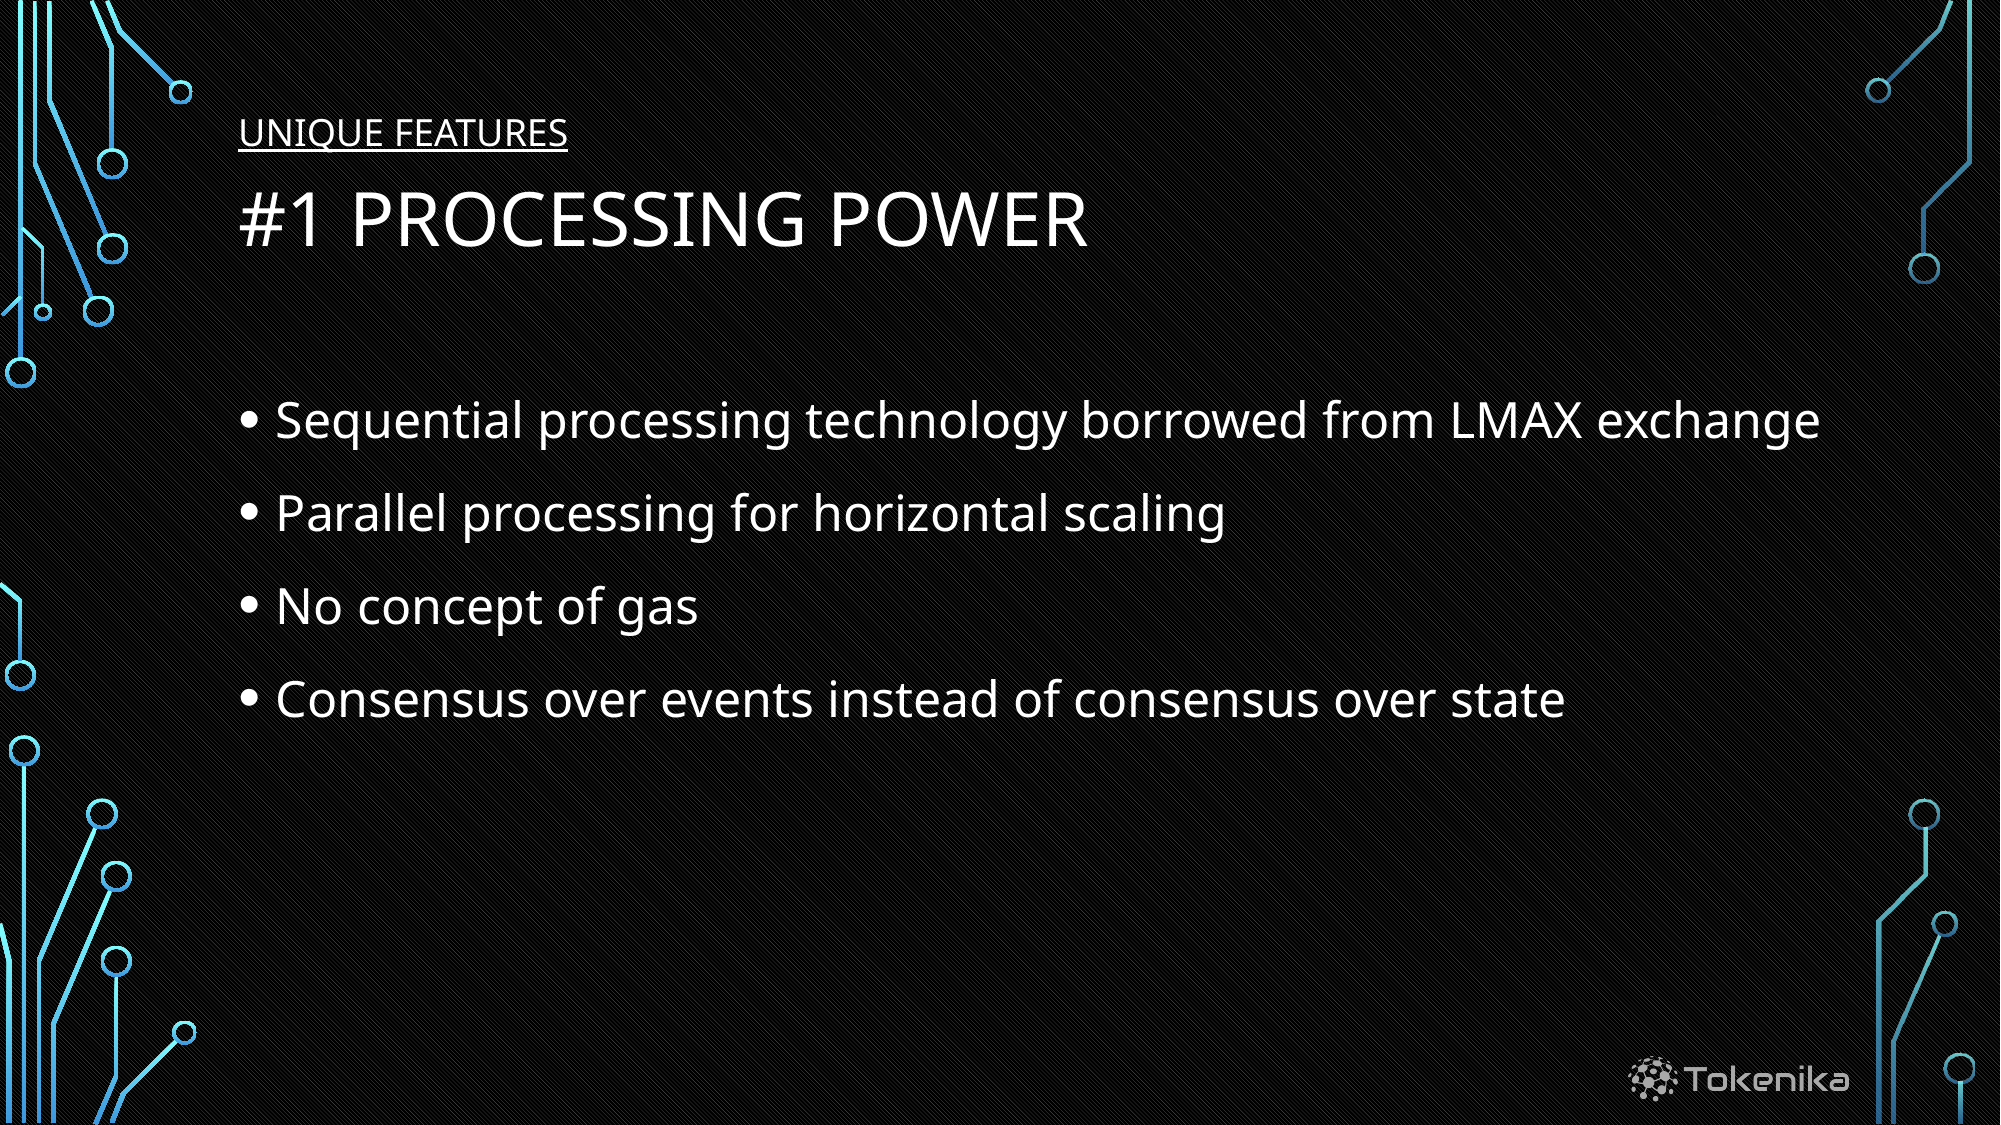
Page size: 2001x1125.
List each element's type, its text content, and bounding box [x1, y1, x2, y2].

title #1 Processing power [223, 101, 1849, 344]
text_box UNIQUE FEATURES [223, 101, 683, 162]
picture [1628, 1056, 1849, 1103]
list Sequential processing technology borrowed from LMAX exchange Parallel processing for horizontal scaling No concept of gas Consensus over events instead of consensus over state [223, 369, 1849, 987]
